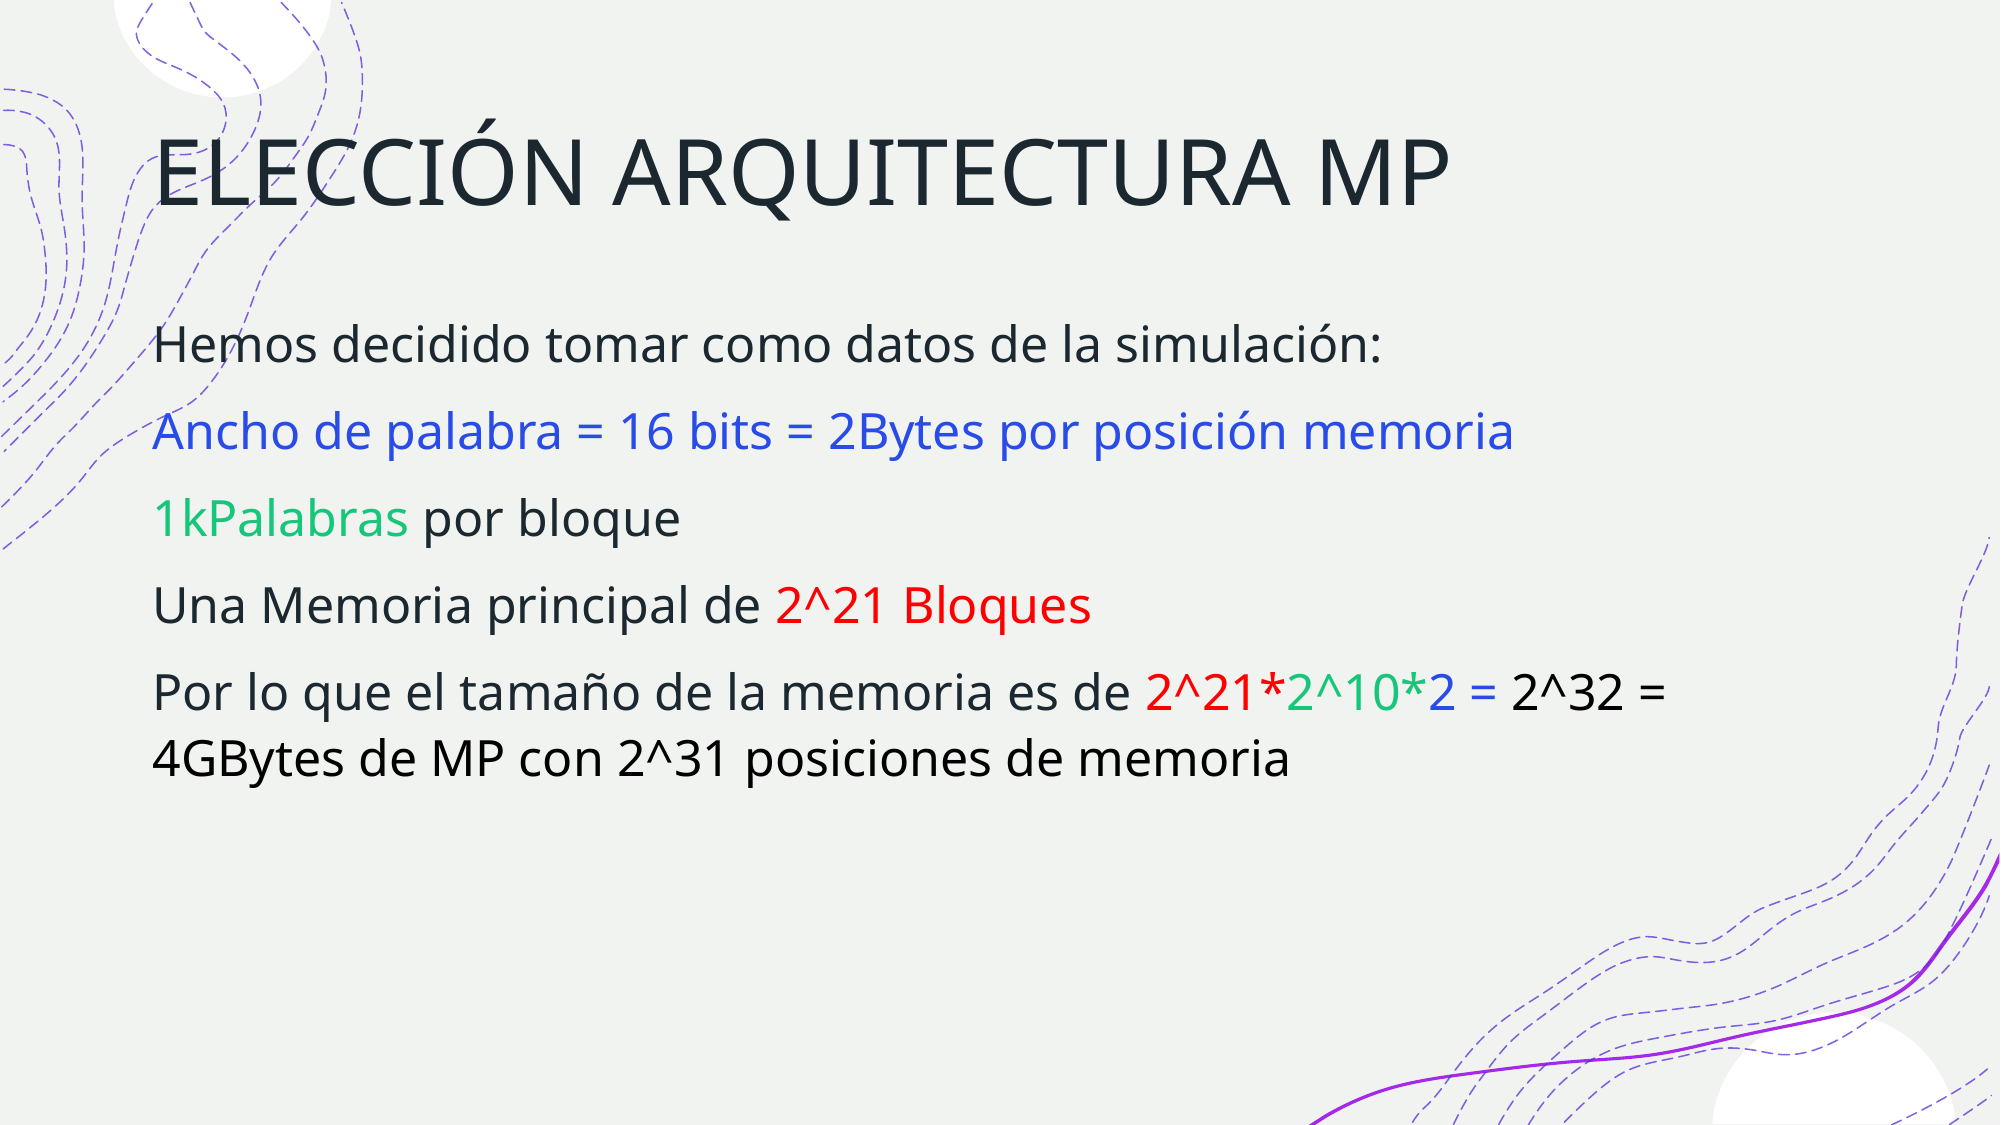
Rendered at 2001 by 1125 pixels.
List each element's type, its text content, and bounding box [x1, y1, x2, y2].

list Hemos decidido tomar como datos de la simulación: Ancho de palabra = 16 bits = 2Bytes por posición memoria 1kPalabras por bloque Una Memoria principal de 2^21 Bloques Por lo que el tamaño de la memoria es de 2^21*2^10*2 = 2^32 = 4GBytes de MP con 2^31 posiciones de memoria [137, 299, 1863, 1014]
title ELECCIÓN ARQUITECTURA MP [137, 59, 1863, 278]
